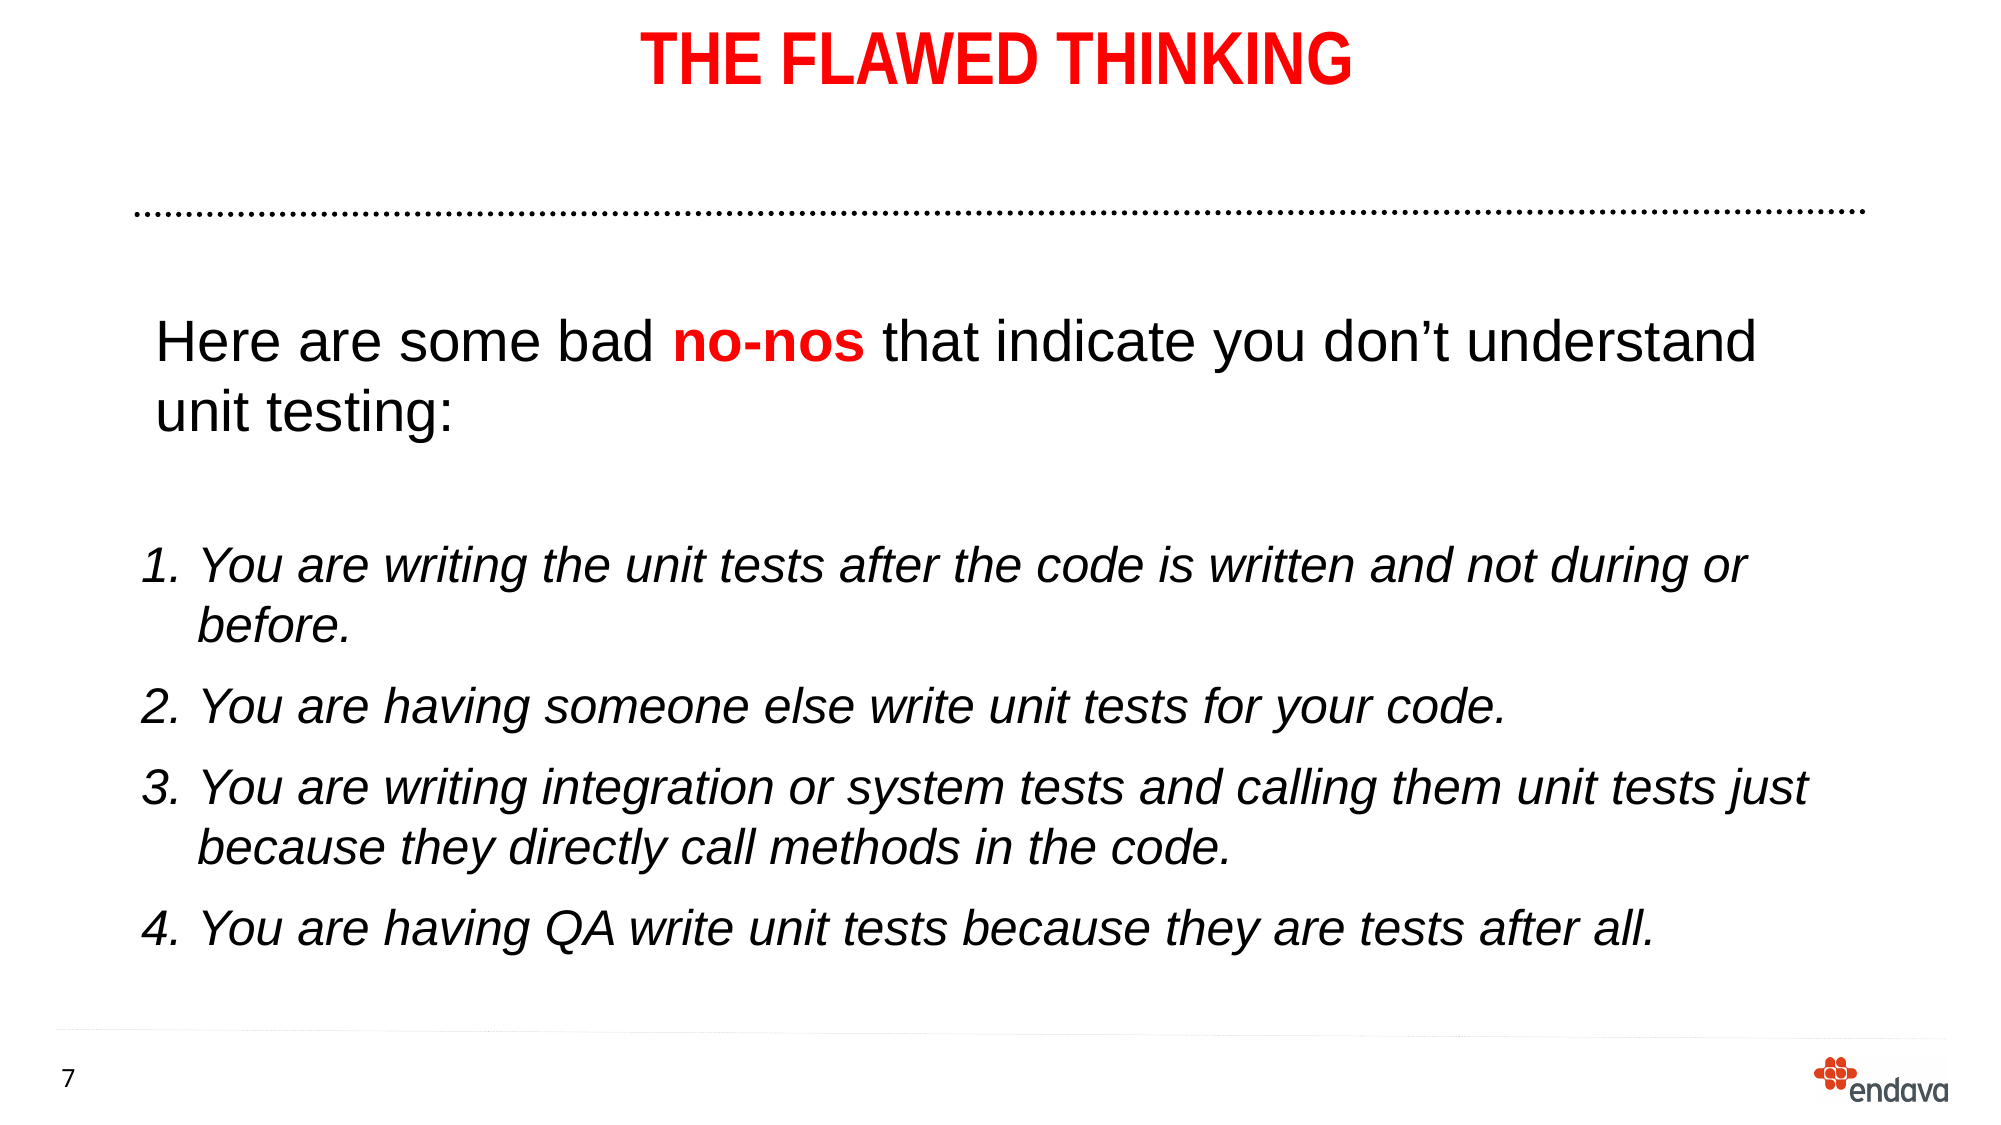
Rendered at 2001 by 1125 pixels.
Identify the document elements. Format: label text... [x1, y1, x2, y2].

picture [1814, 1057, 1948, 1102]
text_box Here are some bad no-nos that indicate you don’t understand unit testing: [141, 295, 1869, 451]
list You are writing the unit tests after the code is written and not during or before. You are having someone else write unit tests for your code. You are writing integration or system tests and calling them unit tests just because they directly call methods in the code. You are having QA write unit tests because they are tests after all. [141, 525, 1848, 1024]
title The flawed thinking [198, 26, 1812, 195]
